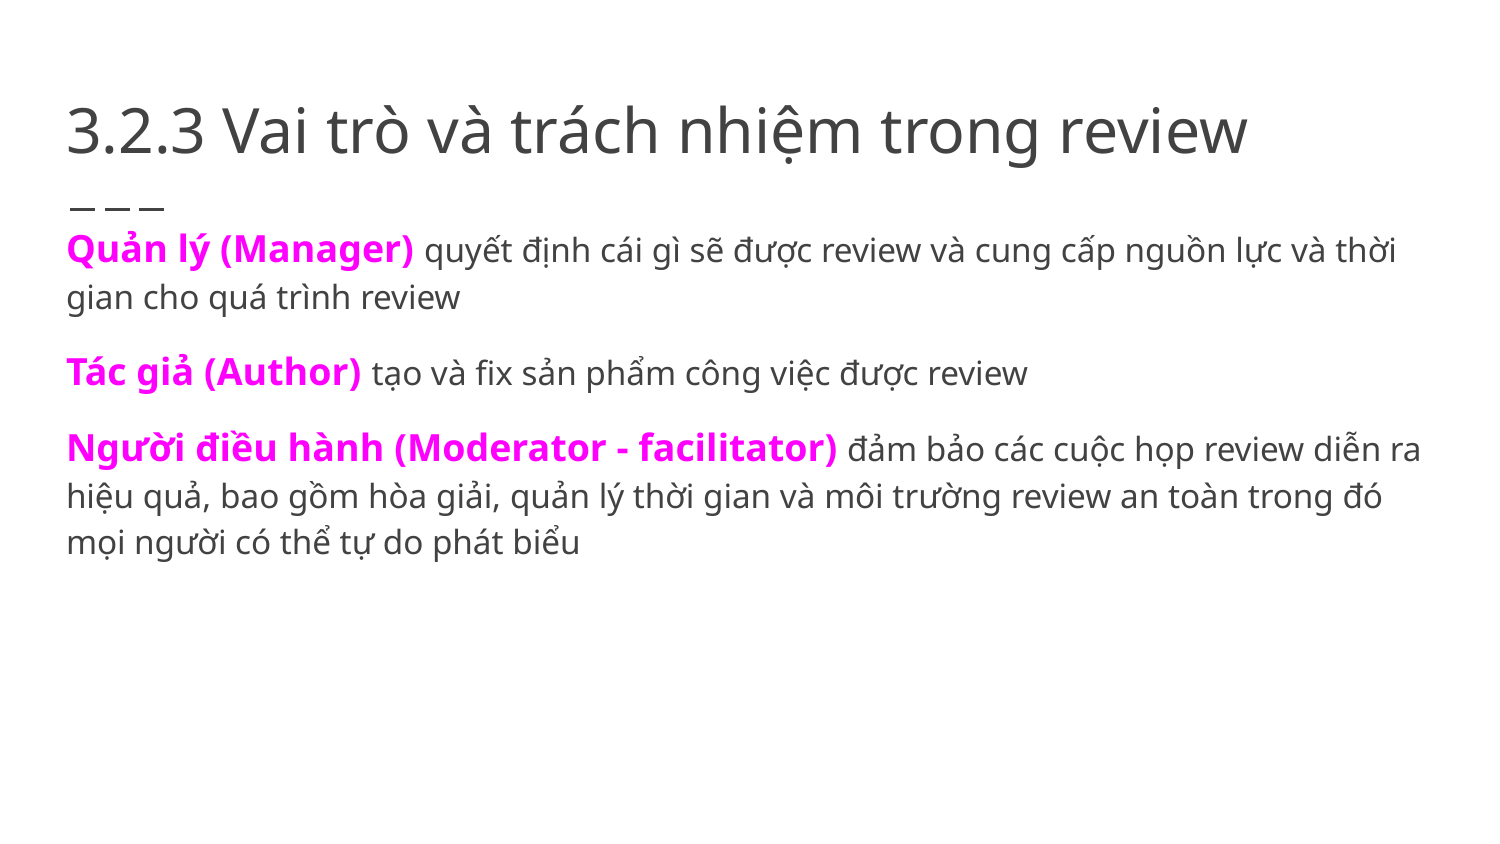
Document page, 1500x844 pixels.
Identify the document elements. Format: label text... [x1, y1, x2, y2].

list Quản lý (Manager) quyết định cái gì sẽ được review và cung cấp nguồn lực và thời gian cho quá trình review Tác giả (Author) tạo và fix sản phẩm công việc được review Người điều hành (Moderator - facilitator) đảm bảo các cuộc họp review diễn ra hiệu quả, bao gồm hòa giải, quản lý thời gian và môi trường review an toàn trong đó mọi người có thể tự do phát biểu [51, 203, 1449, 770]
title 3.2.3 Vai trò và trách nhiệm trong review [51, 61, 1449, 182]
